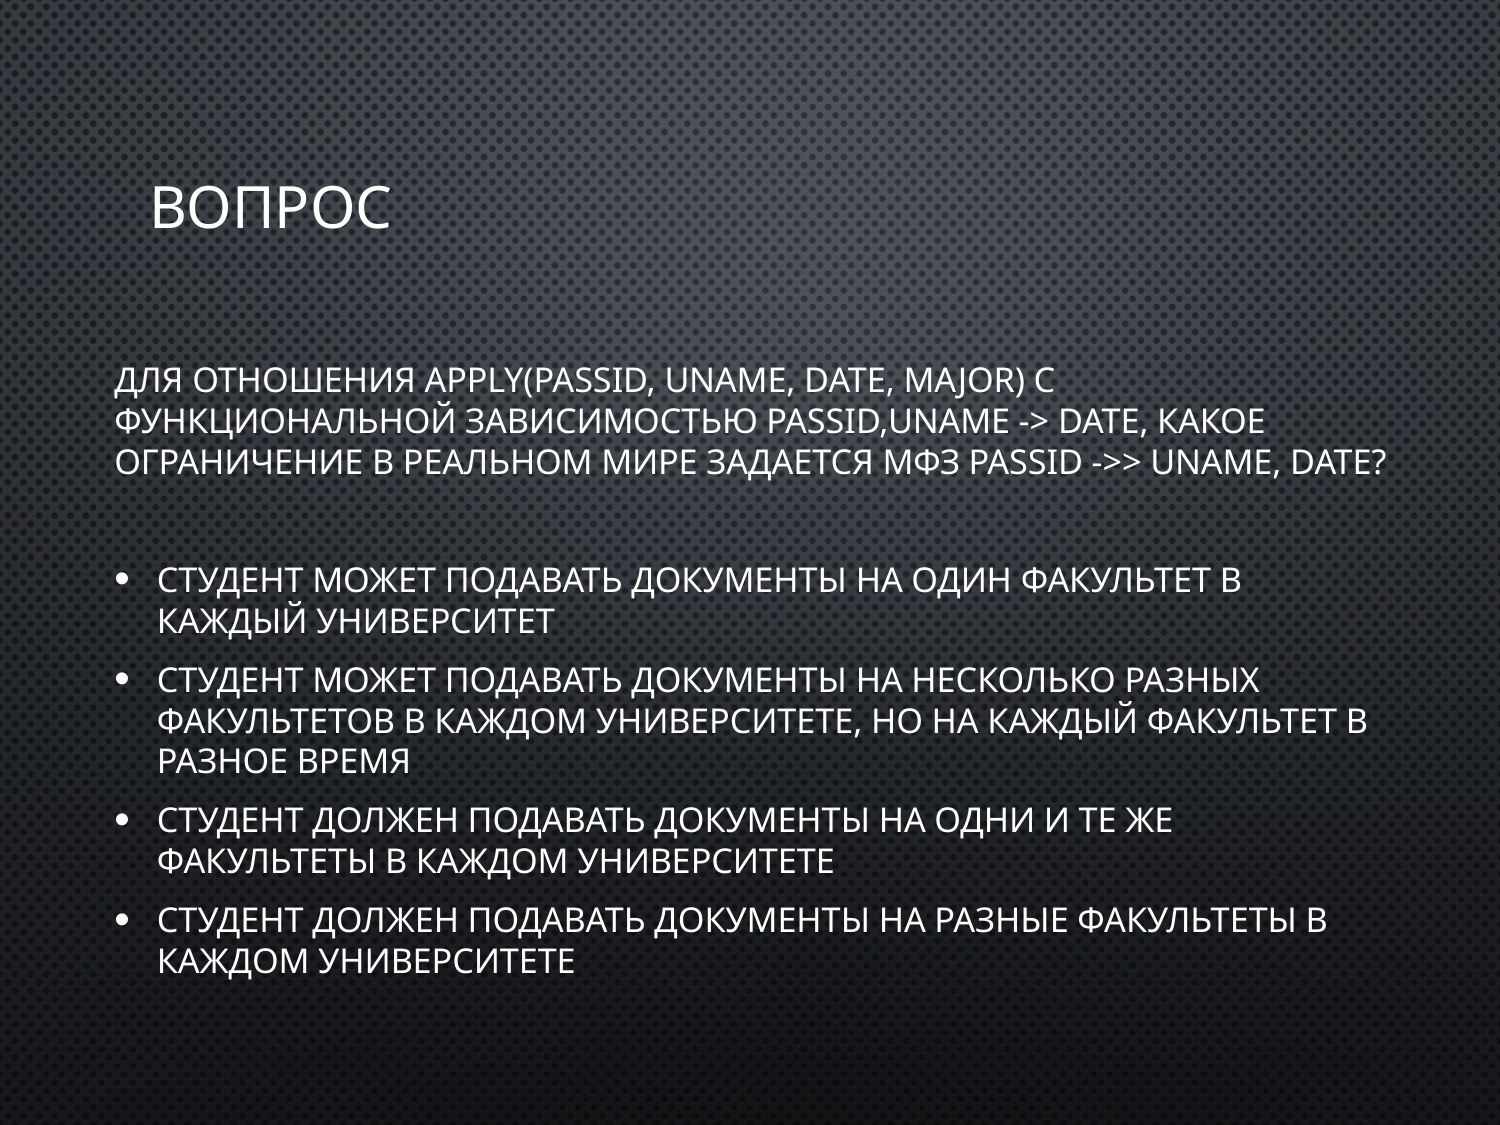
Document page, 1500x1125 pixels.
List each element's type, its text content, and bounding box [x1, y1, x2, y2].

title Вопрос [134, 97, 1367, 314]
list Для отношения Apply(passID, uName, date, major) с функциональной зависимостью passID,uName -> date, какое ограничение в реальном мире задается мфз passID ->> uName, date? Студент может подавать документы на один факультет в каждый университет Студент может подавать документы на несколько разных факультетов в каждом университете, но на каждый факультет в разное время Студент должен подавать документы на одни и те же факультеты в каждом университете Студент должен подавать документы на разные факультеты в каждом университете [99, 338, 1403, 1001]
